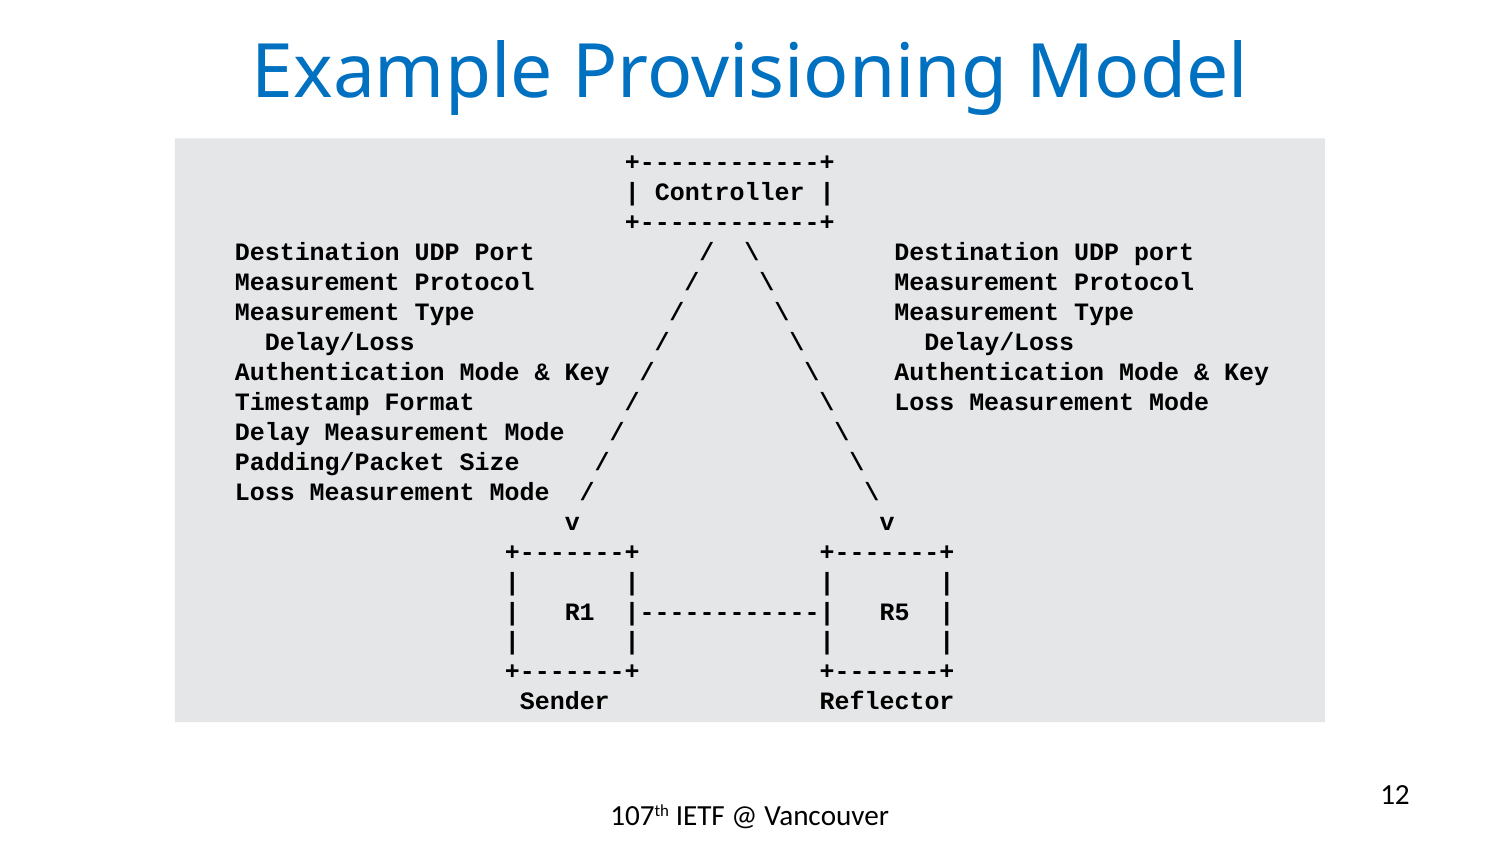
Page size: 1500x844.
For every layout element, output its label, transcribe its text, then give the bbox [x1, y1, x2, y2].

title Example Provisioning Model [74, 0, 1426, 138]
slide_number 12 [1074, 768, 1426, 828]
footer 107th IETF @ Vancouver [512, 788, 988, 844]
text_box +------------+ | Controller | +------------+ Destination UDP Port / \ Destination UDP port Measurement Protocol / \ Measurement Protocol Measurement Type / \ Measurement Type Delay/Loss / \ Delay/Loss Authentication Mode & Key / \ Authentication Mode & Key Timestamp Format / \ Loss Measurement Mode Delay Measurement Mode / \ Padding/Packet Size / \ Loss Measurement Mode / \ v v +-------+ +-------+ | | | | | R1 |------------| R5 | | | | | +-------+ +-------+ Sender Reflector [174, 138, 1325, 723]
